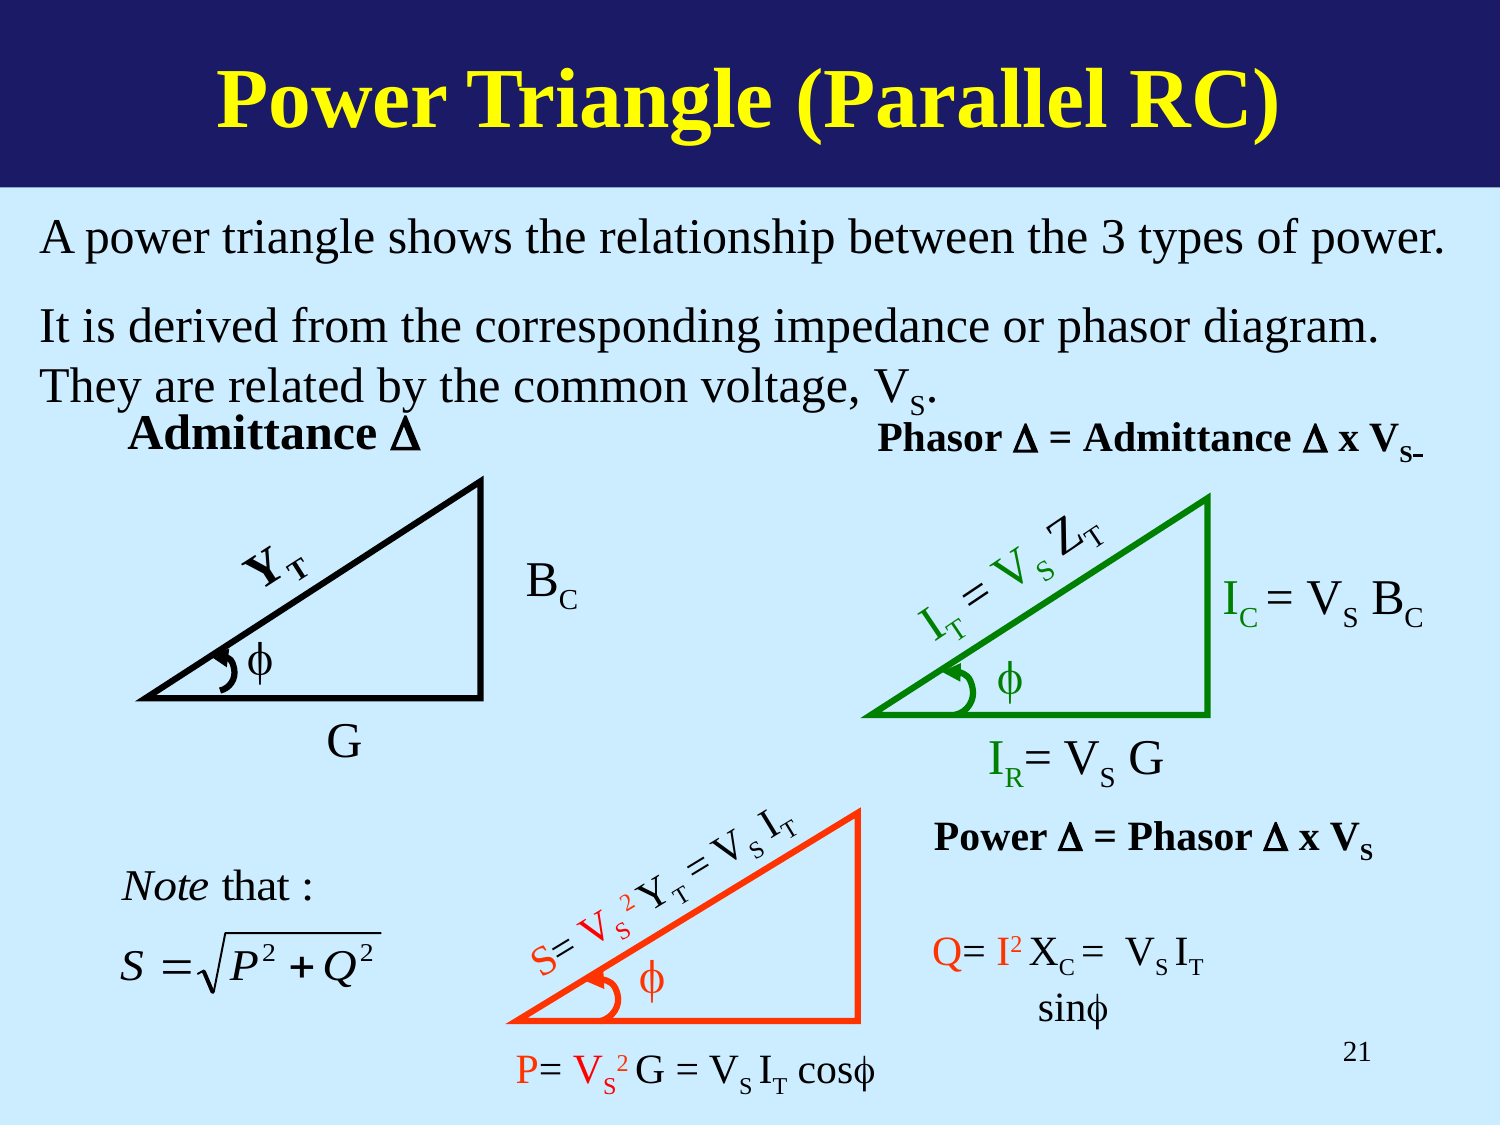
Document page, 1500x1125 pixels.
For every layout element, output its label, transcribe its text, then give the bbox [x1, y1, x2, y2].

text_box A power triangle shows the relationship between the 3 types of power. It is derived from the corresponding impedance or phasor diagram. They are related by the common voltage, VS. [24, 195, 1491, 429]
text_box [111, 857, 391, 1005]
text_box Power Triangle (Parallel RC) [0, 0, 1500, 188]
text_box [862, 402, 1463, 794]
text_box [489, 801, 1392, 1101]
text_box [112, 391, 605, 777]
